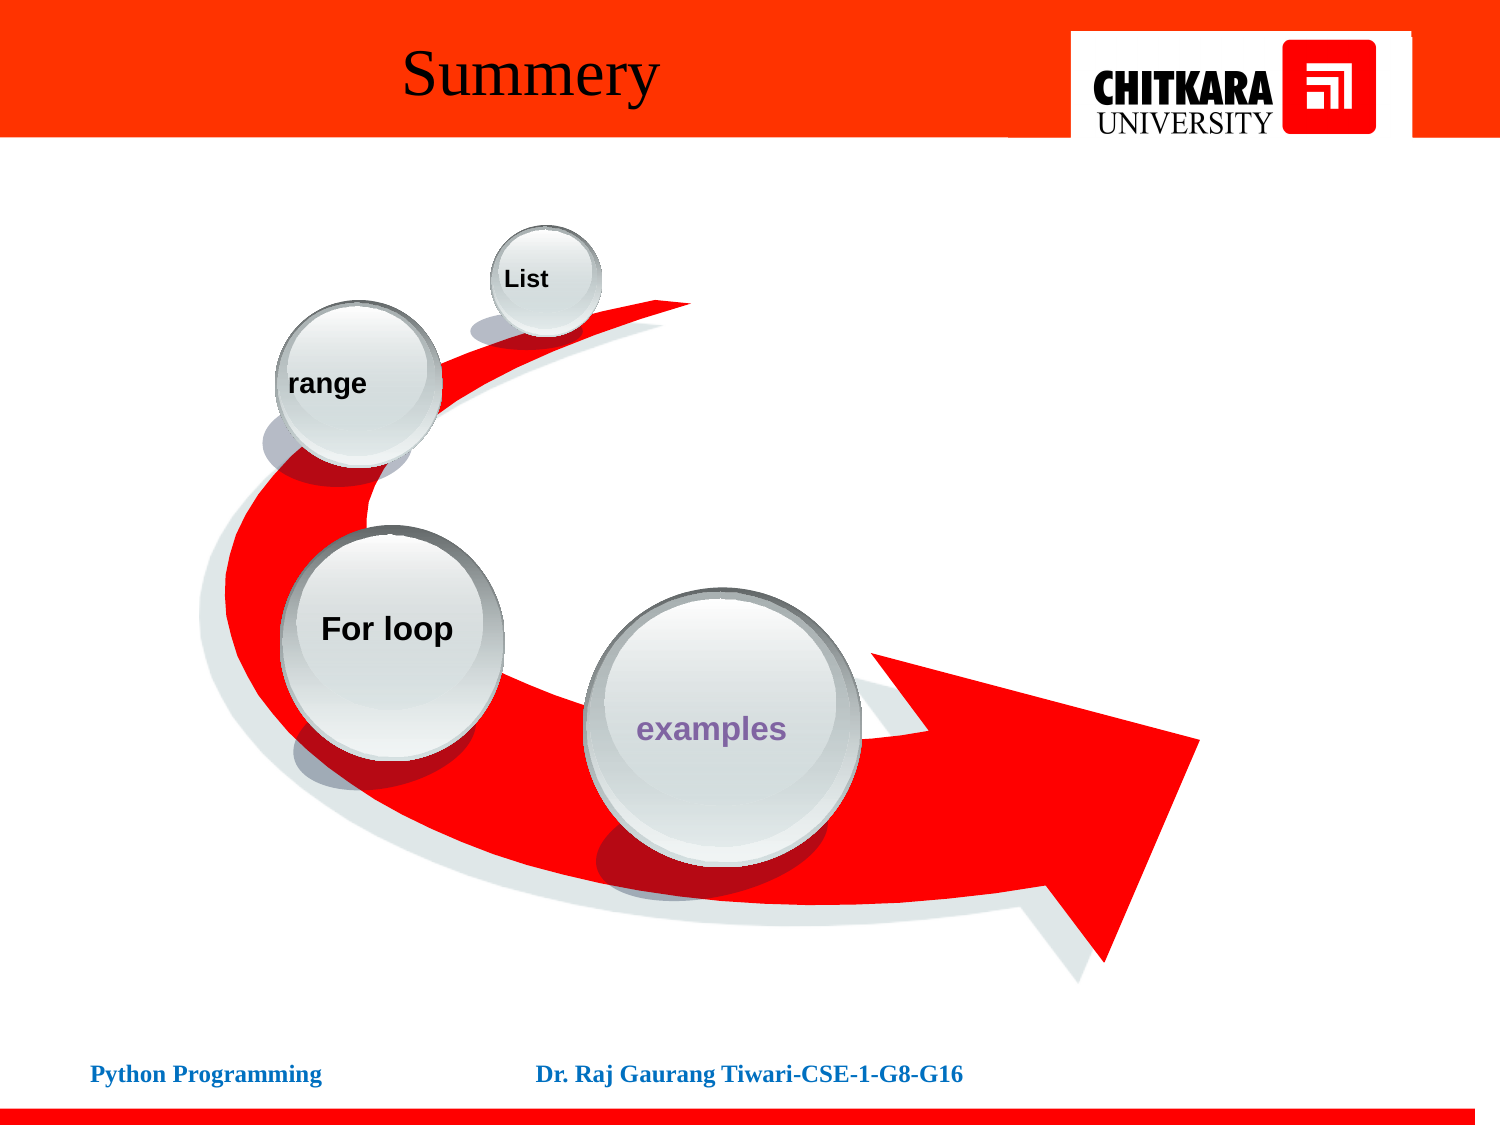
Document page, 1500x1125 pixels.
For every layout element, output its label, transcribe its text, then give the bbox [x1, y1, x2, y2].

footer Dr. Raj Gaurang Tiwari-CSE-1-G8-G16 [512, 1042, 988, 1103]
title Summery [0, 0, 1063, 138]
slide_number Python Programming [75, 1042, 425, 1103]
picture [1074, 37, 1391, 138]
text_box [224, 224, 1201, 963]
